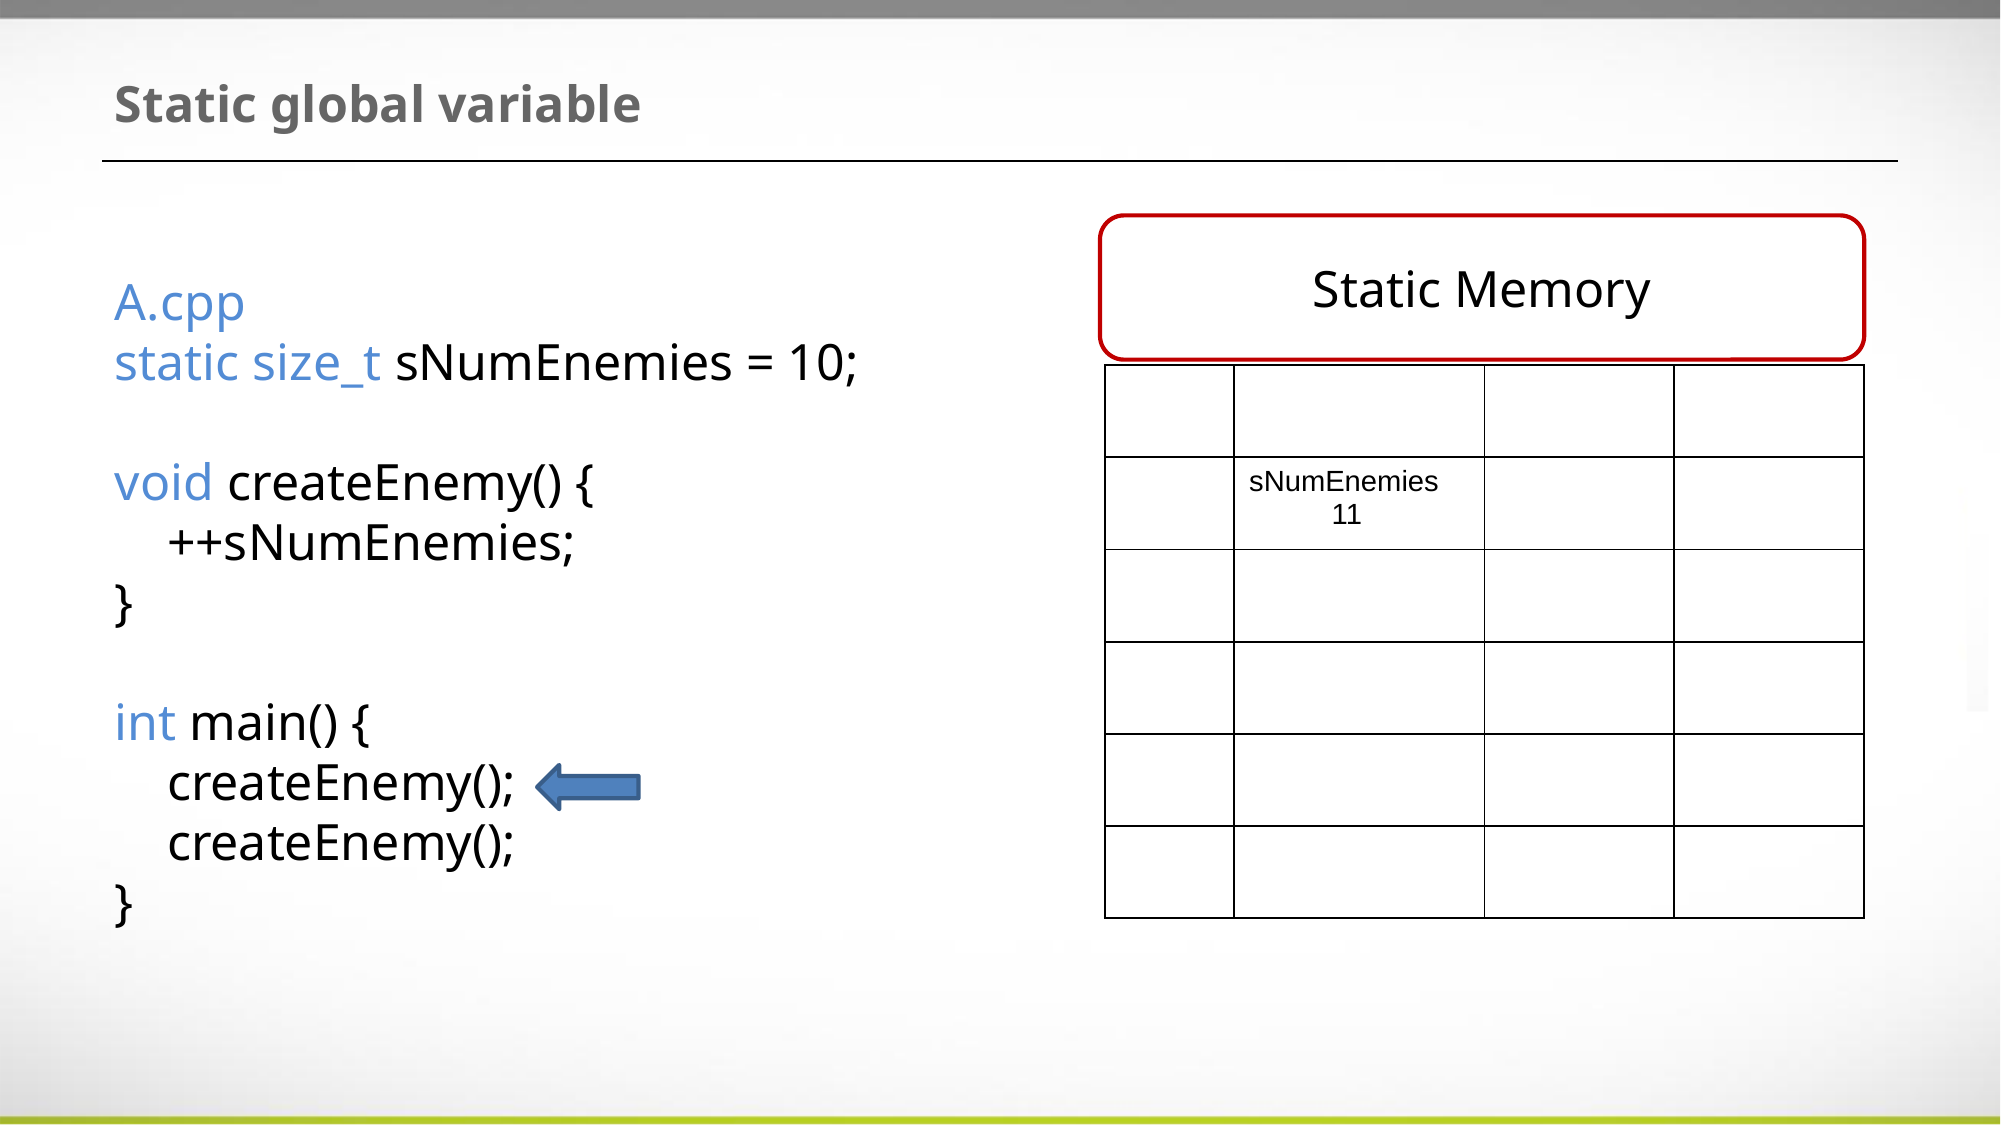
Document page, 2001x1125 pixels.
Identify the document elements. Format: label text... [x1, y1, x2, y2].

table_cell [1106, 827, 1233, 917]
table_cell [1106, 643, 1233, 733]
table_cell [1235, 643, 1484, 733]
table_cell [1485, 735, 1673, 825]
text_box [537, 764, 639, 810]
table_header [1235, 366, 1484, 456]
table_cell [1106, 458, 1233, 549]
title Static global variable [99, 45, 1900, 161]
table_cell [1675, 735, 1863, 825]
table_cell sNumEnemies 11 [1235, 458, 1484, 549]
table_cell [1235, 827, 1484, 917]
table_cell [1485, 458, 1673, 549]
table_cell [1235, 735, 1484, 825]
table_cell [1675, 643, 1863, 733]
table_cell [1485, 550, 1673, 641]
table_header [1485, 366, 1673, 456]
table_header [1106, 366, 1233, 456]
table_header [1675, 366, 1863, 456]
table_cell [1485, 827, 1673, 917]
table_cell [1675, 458, 1863, 549]
picture [0, 0, 2001, 1125]
table_cell [1106, 550, 1233, 641]
table_cell [1235, 550, 1484, 641]
table_cell [1485, 643, 1673, 733]
table_cell [1675, 550, 1863, 641]
text_box Static Memory [1099, 215, 1865, 360]
table_cell [1675, 827, 1863, 917]
list A.cpp static size_t sNumEnemies = 10; void createEnemy() { ++sNumEnemies; } int main() { createEnemy(); createEnemy(); } [99, 262, 1910, 1005]
table_cell [1106, 735, 1233, 825]
